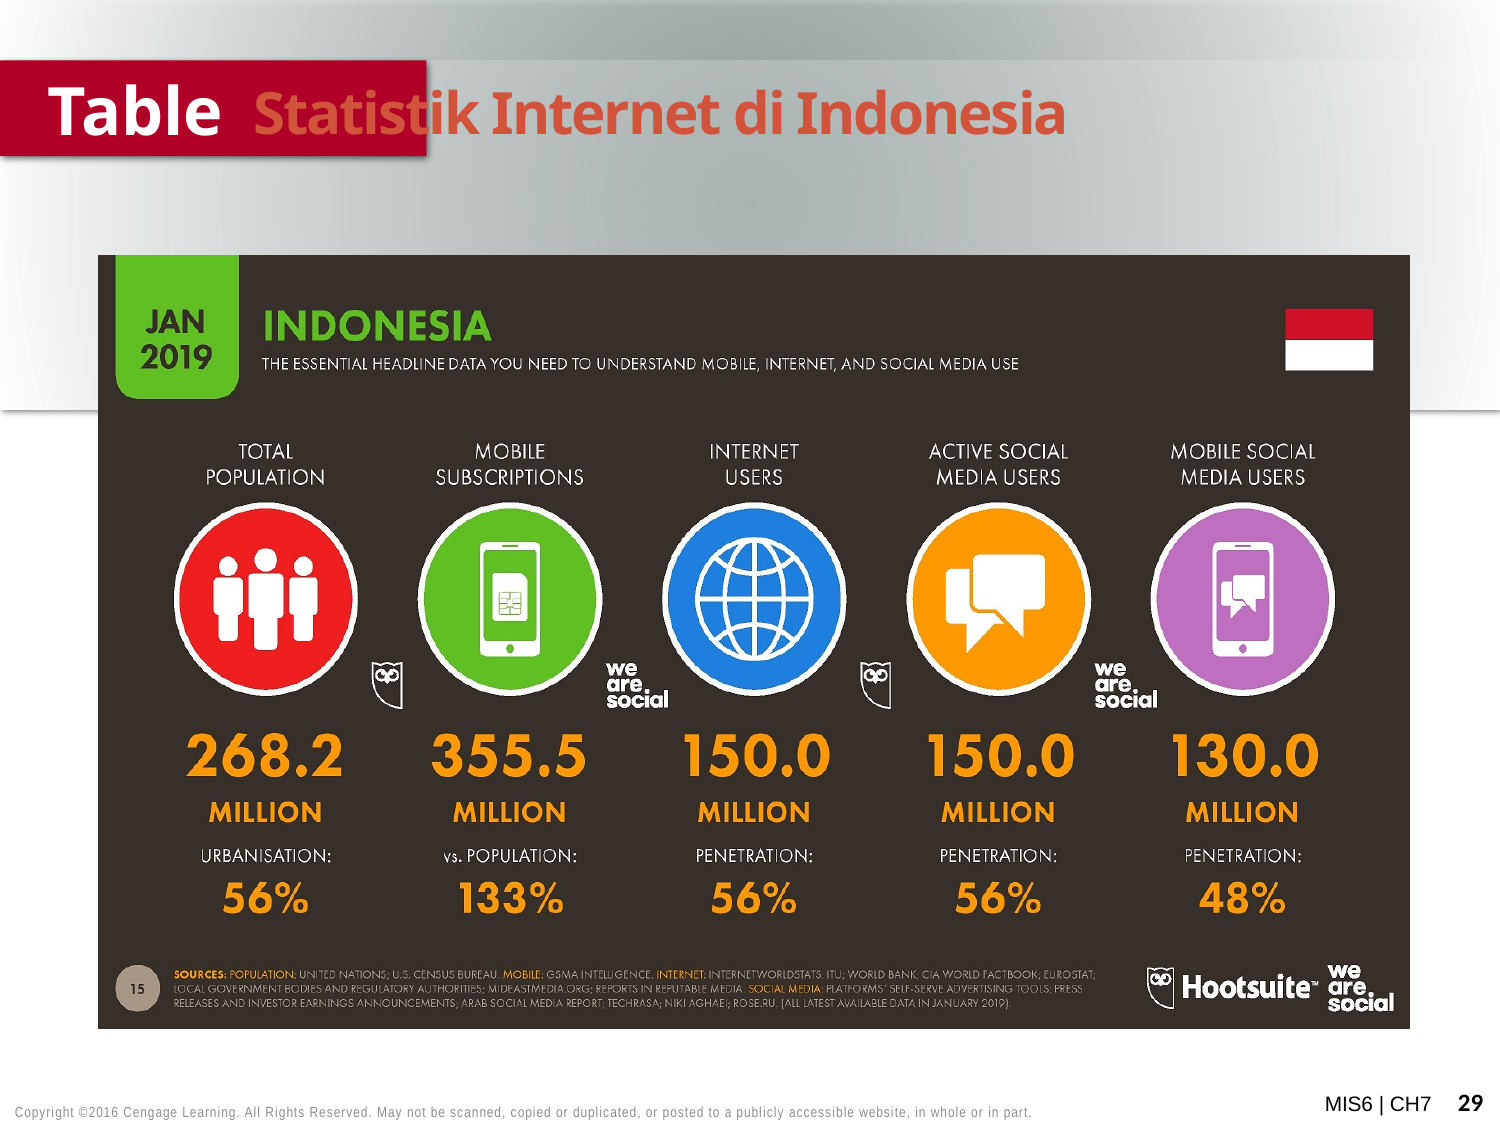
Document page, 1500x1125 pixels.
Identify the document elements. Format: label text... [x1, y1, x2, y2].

picture [98, 255, 1410, 1029]
title Statistik Internet di Indonesia [238, 68, 1475, 230]
